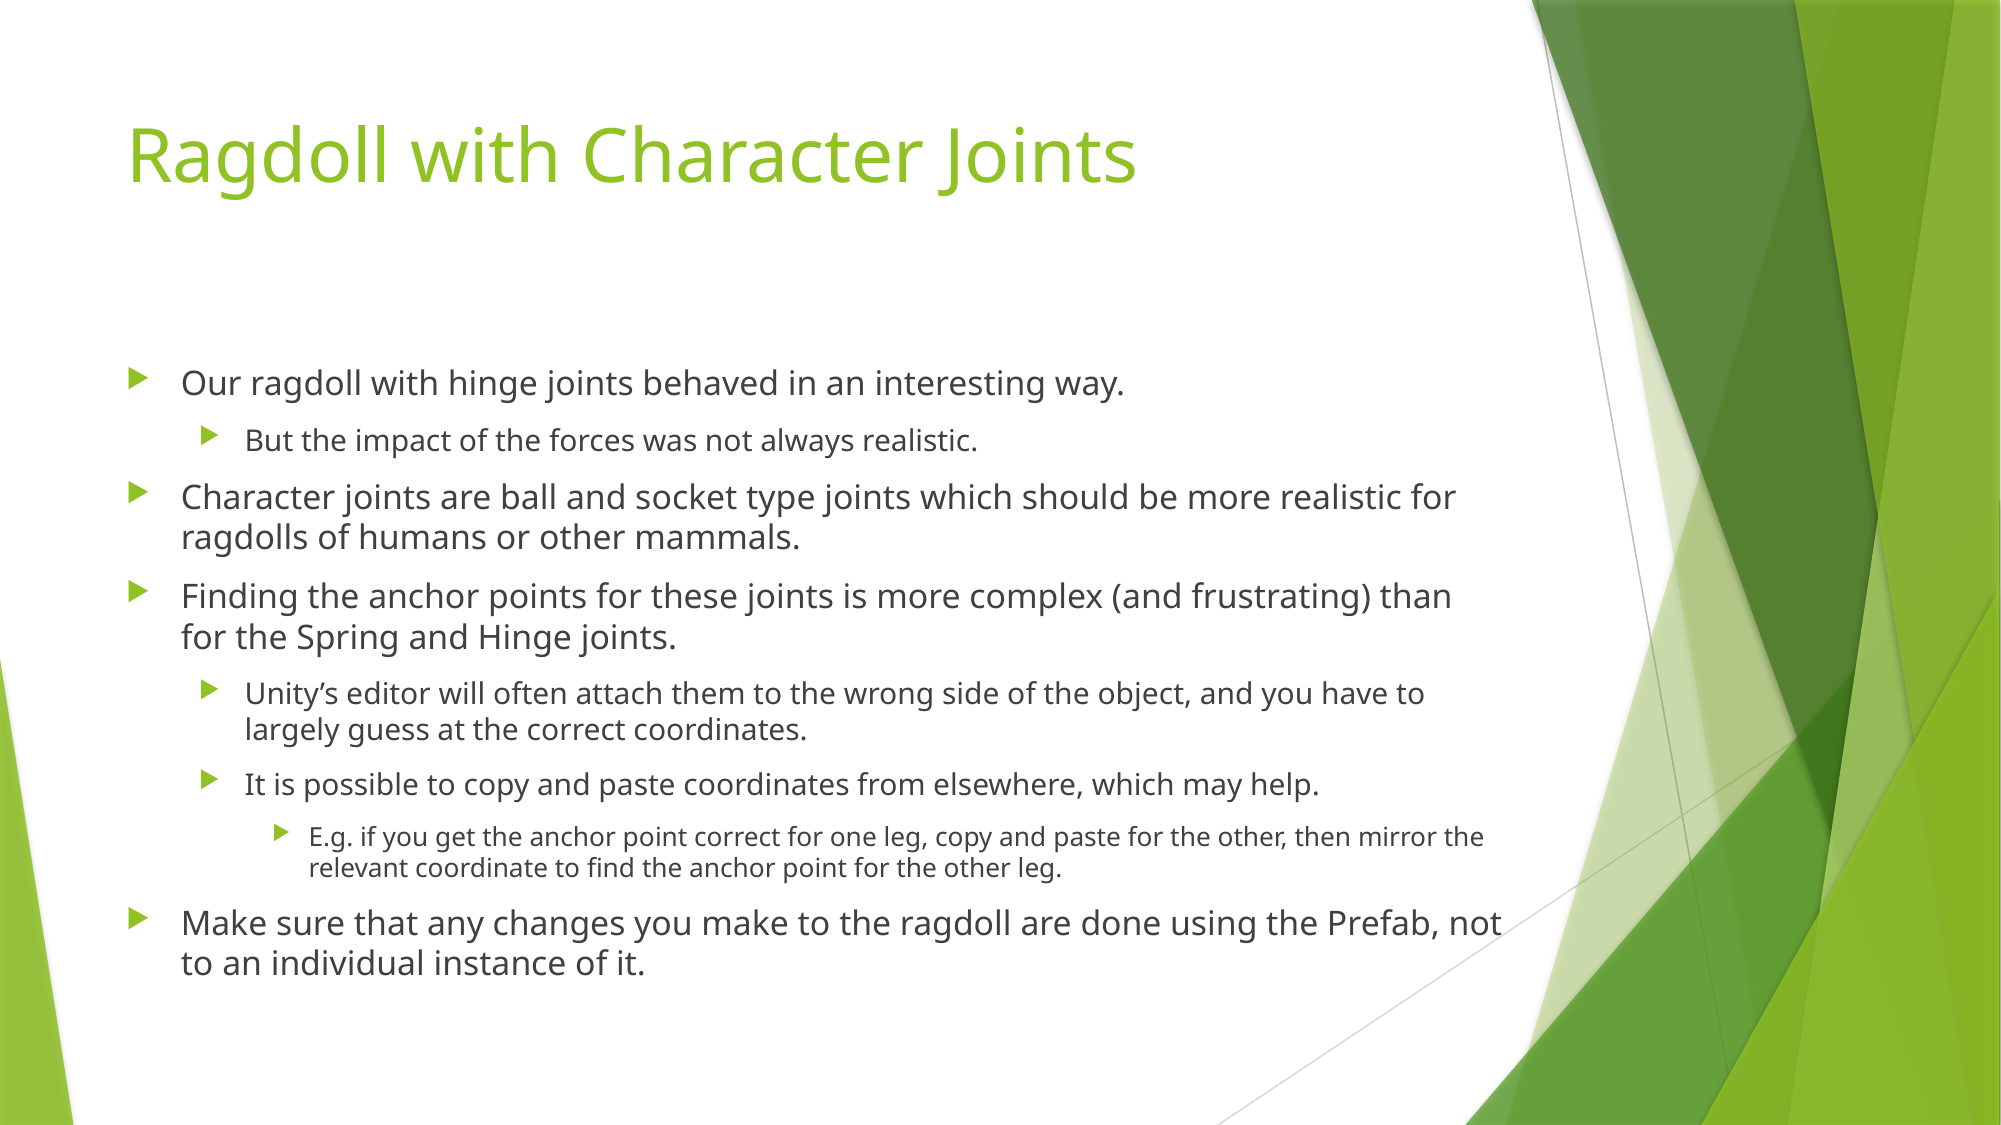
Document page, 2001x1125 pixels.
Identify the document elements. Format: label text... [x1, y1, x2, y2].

title Ragdoll with Character Joints [111, 99, 1522, 317]
list Our ragdoll with hinge joints behaved in an interesting way. But the impact of the forces was not always realistic. Character joints are ball and socket type joints which should be more realistic for ragdolls of humans or other mammals. Finding the anchor points for these joints is more complex (and frustrating) than for the Spring and Hinge joints. Unity’s editor will often attach them to the wrong side of the object, and you have to largely guess at the correct coordinates. It is possible to copy and paste coordinates from elsewhere, which may help. E.g. if you get the anchor point correct for one leg, copy and paste for the other, then mirror the relevant coordinate to find the anchor point for the other leg. Make sure that any changes you make to the ragdoll are done using the Prefab, not to an individual instance of it. [111, 354, 1522, 992]
